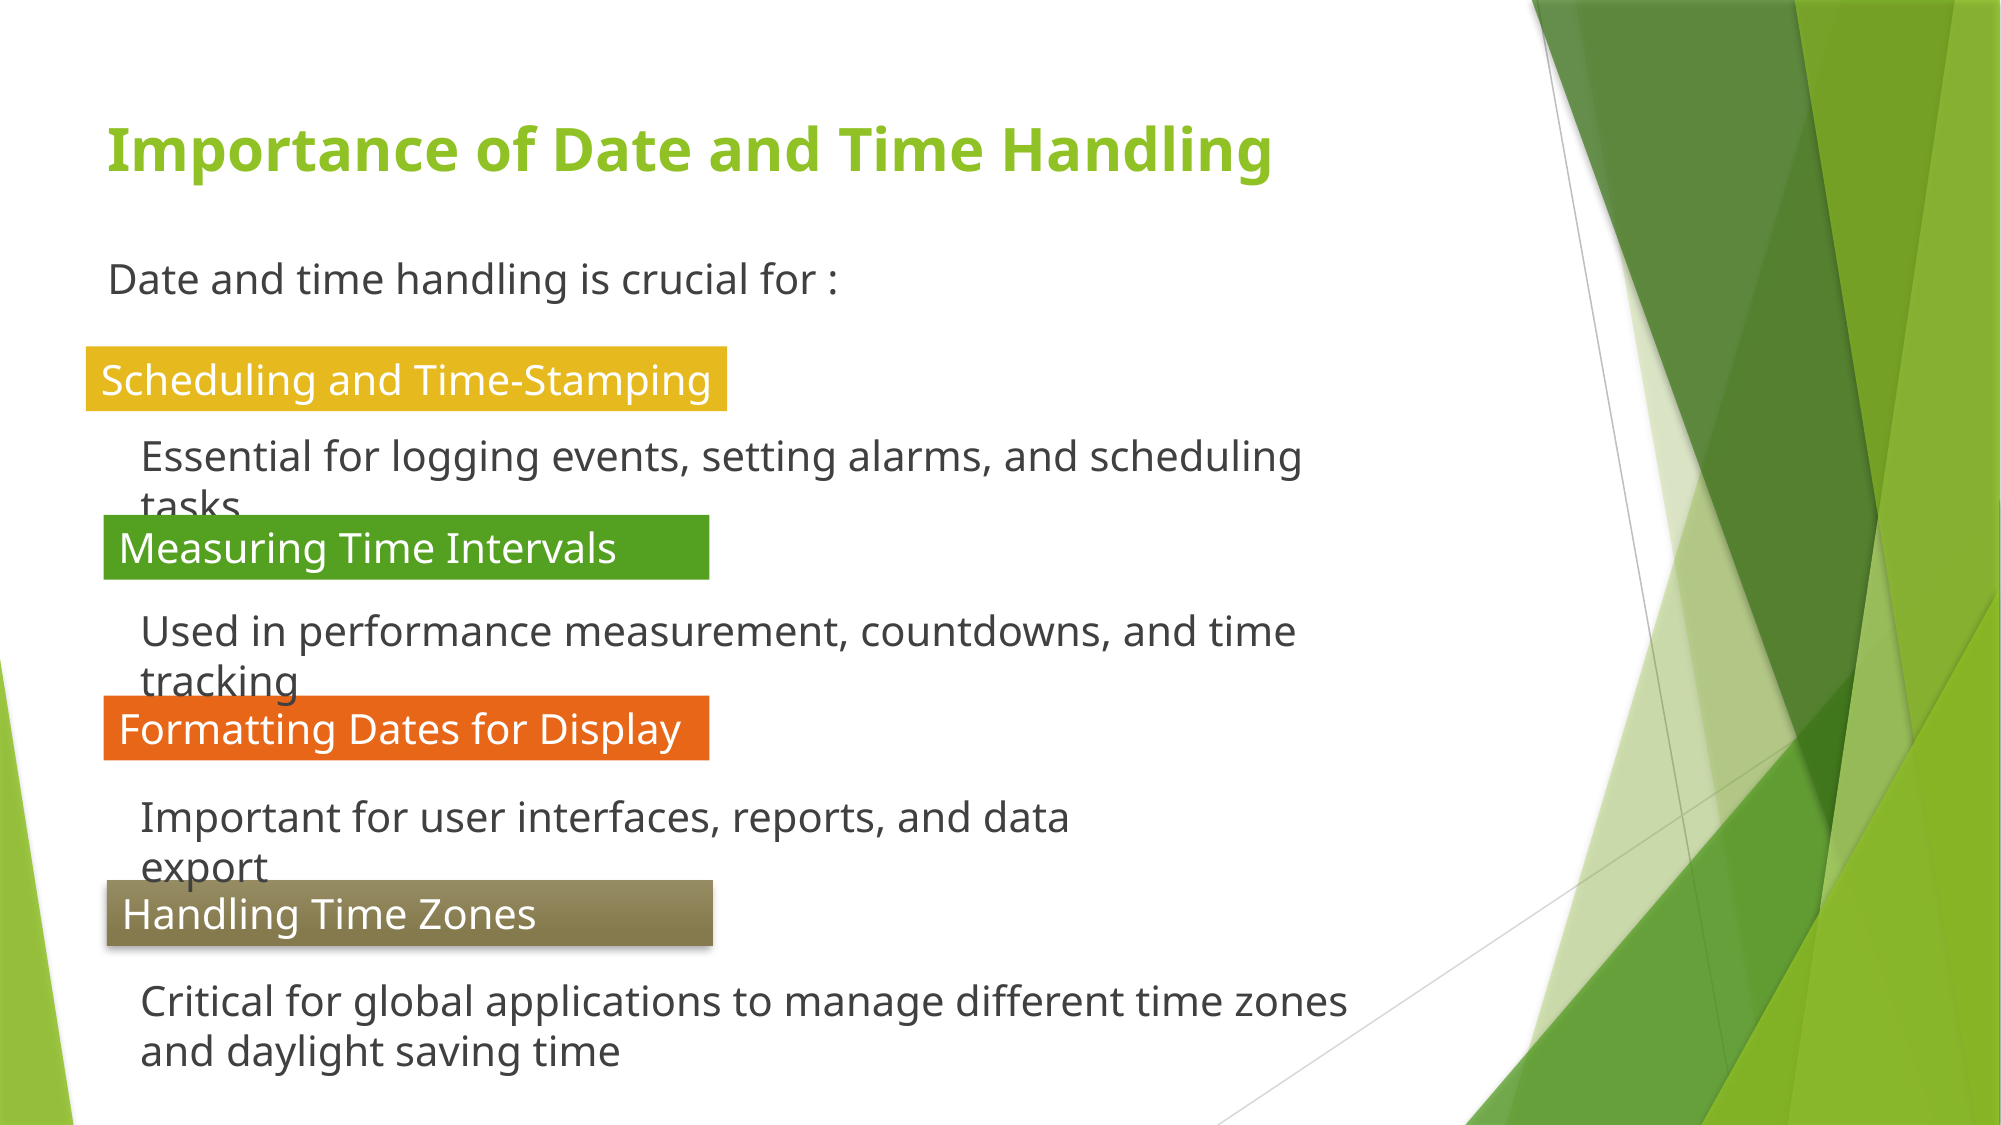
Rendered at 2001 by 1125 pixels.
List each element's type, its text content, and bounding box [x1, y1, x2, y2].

list Date and time handling is crucial for : [92, 244, 856, 321]
text_box Used in performance measurement, countdowns, and time tracking [125, 596, 1438, 673]
text_box Critical for global applications to manage different time zones and daylight saving time [125, 967, 1438, 1044]
text_box Formatting Dates for Display [103, 695, 710, 761]
text_box Essential for logging events, setting alarms, and scheduling tasks [125, 422, 1385, 499]
title Importance of Date and Time Handling [92, 103, 1334, 192]
text_box Scheduling and Time-Stamping [85, 346, 728, 412]
text_box Handling Time Zones [106, 880, 713, 946]
text_box Important for user interfaces, reports, and data export [125, 782, 1207, 859]
text_box Measuring Time Intervals [103, 514, 710, 580]
